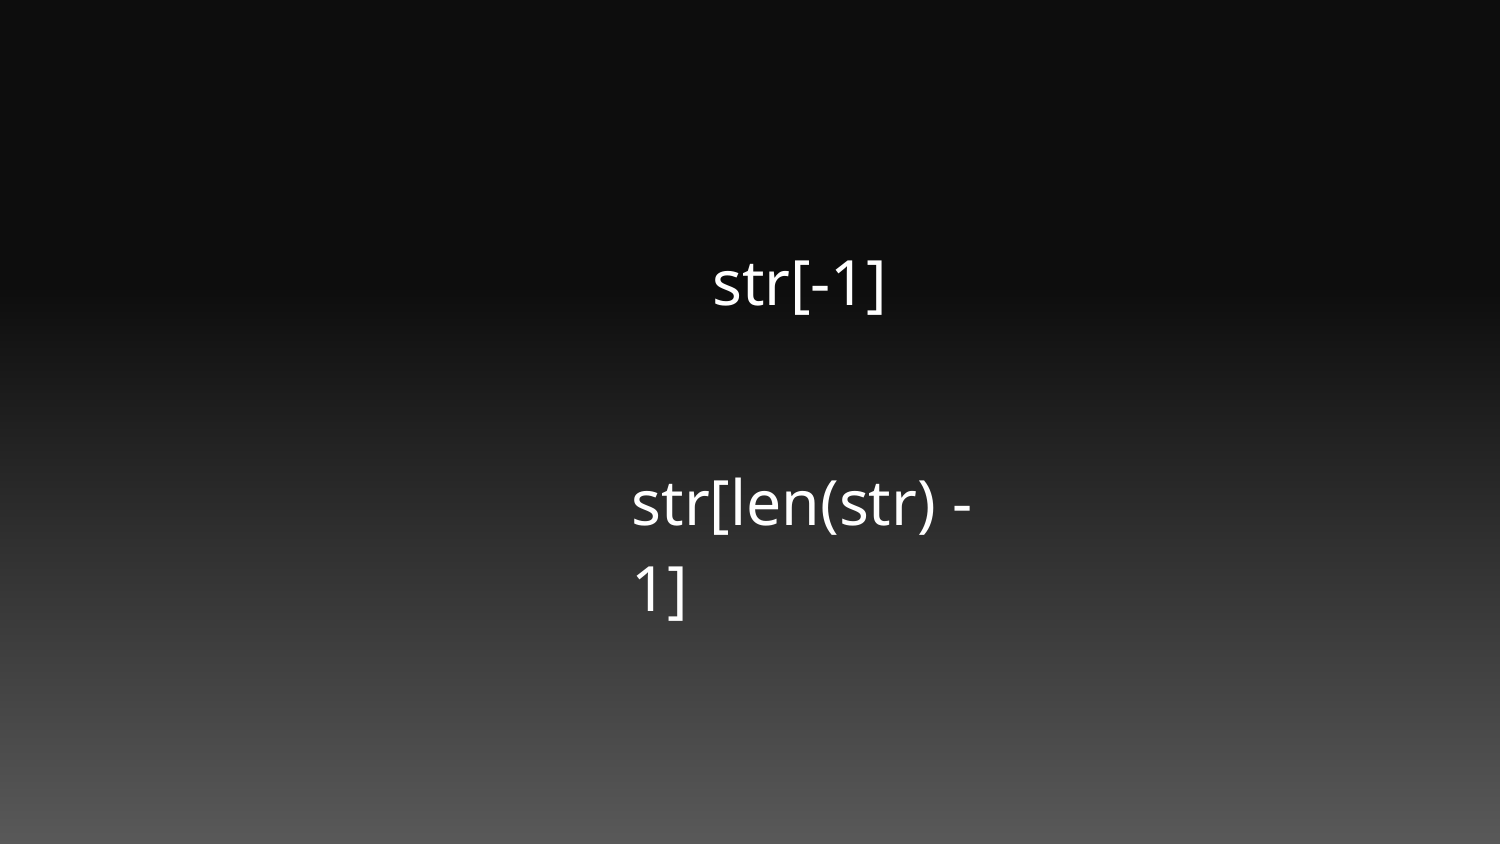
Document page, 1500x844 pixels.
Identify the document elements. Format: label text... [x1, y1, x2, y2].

text_box str[-1] [697, 217, 930, 410]
text_box str[len(str) - 1] [616, 436, 1010, 555]
